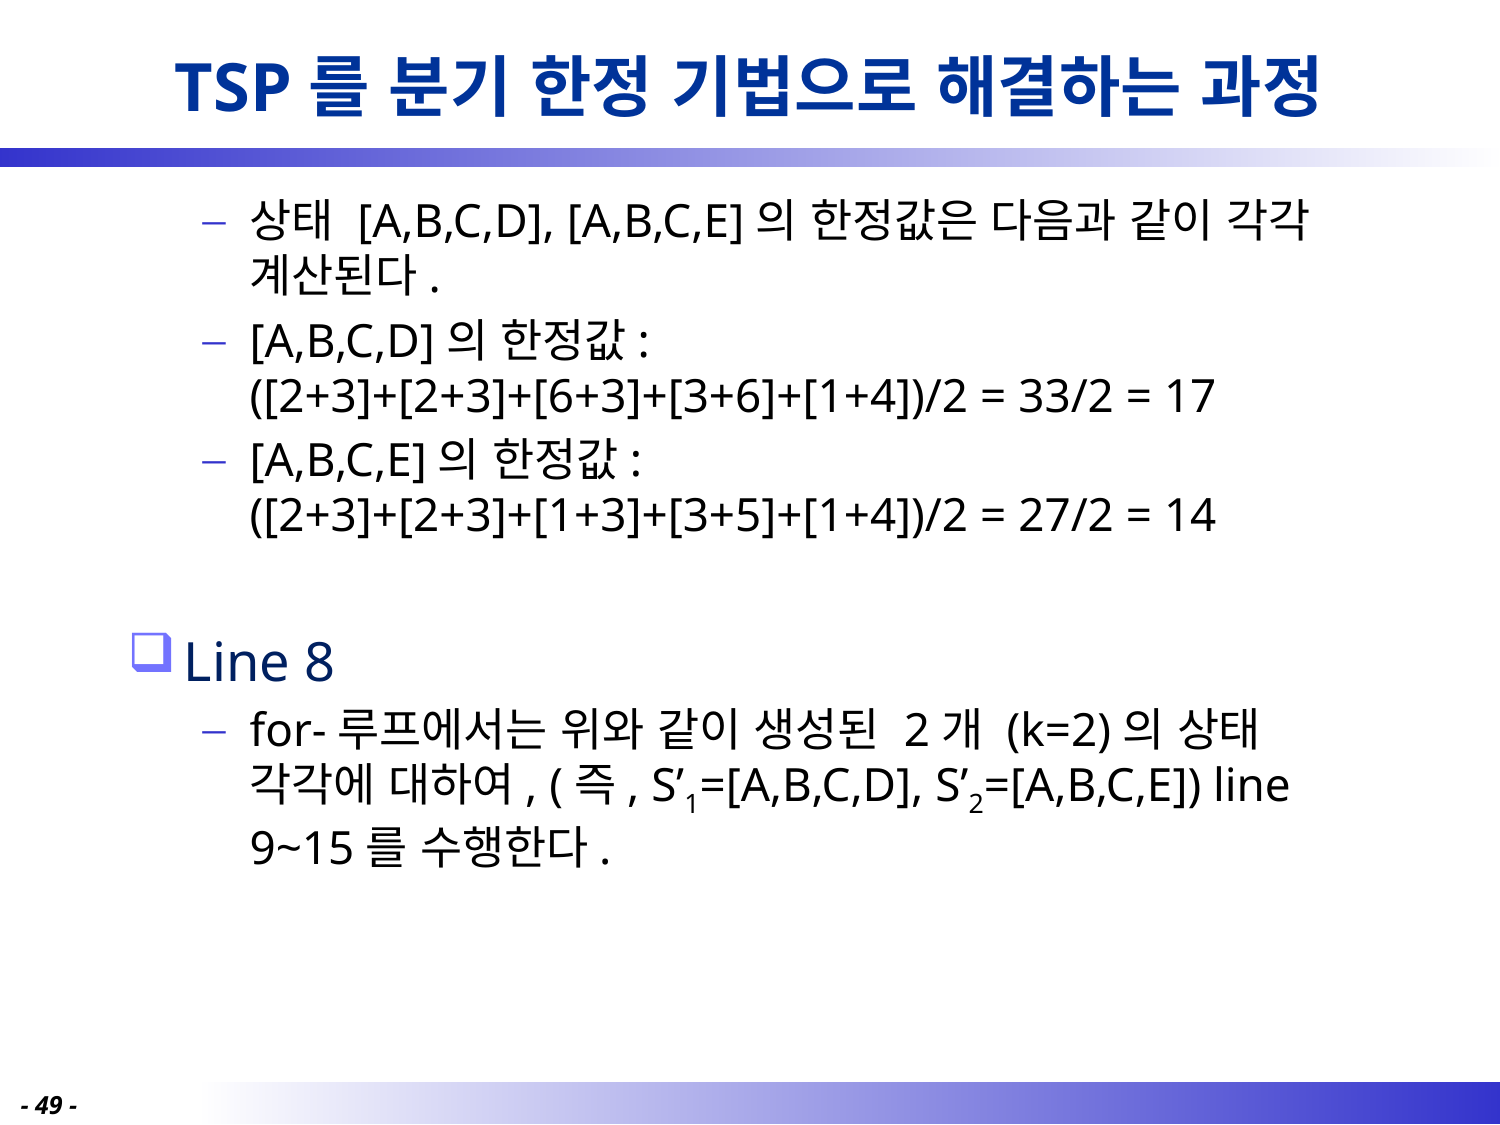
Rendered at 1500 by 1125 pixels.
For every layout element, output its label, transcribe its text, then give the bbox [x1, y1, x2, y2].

list 상태 [A,B,C,D], [A,B,C,E]의 한정값은 다음과 같이 각각 계산된다. [A,B,C,D]의 한정값: ([2+3]+[2+3]+[6+3]+[3+6]+[1+4])/2 = 33/2 = 17 [A,B,C,E]의 한정값: ([2+3]+[2+3]+[1+3]+[3+5]+[1+4])/2 = 27/2 = 14 Line 8 for-루프에서는 위와 같이 생성된 2개 (k=2)의 상태 각각에 대하여, (즉, S’1=[A,B,C,D], S’2=[A,B,C,E]) line 9~15를 수행한다. [112, 184, 1388, 1082]
slide_number - 49 - [5, 1082, 113, 1118]
title TSP를 분기 한정 기법으로 해결하는 과정 [112, 7, 1388, 163]
